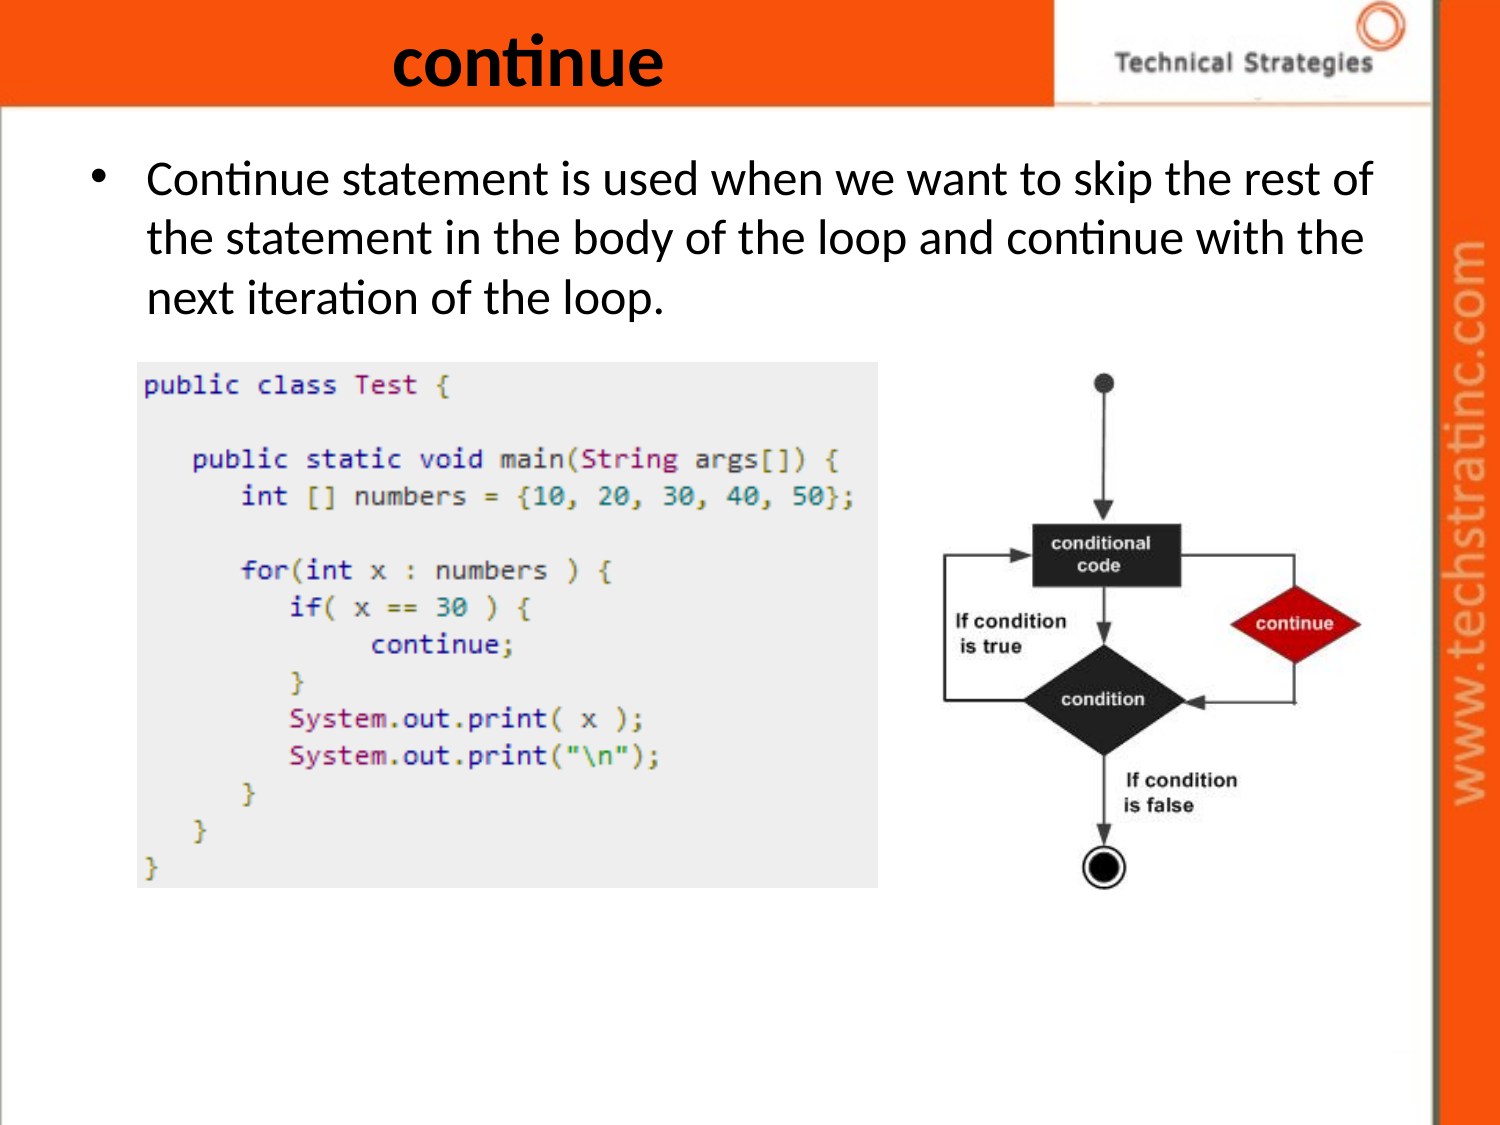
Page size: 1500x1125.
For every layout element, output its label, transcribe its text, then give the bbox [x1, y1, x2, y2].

title continue [3, 0, 1054, 113]
list Continue statement is used when we want to skip the rest of the statement in the body of the loop and continue with the next iteration of the loop. [75, 137, 1425, 1088]
picture [0, 0, 1500, 1125]
